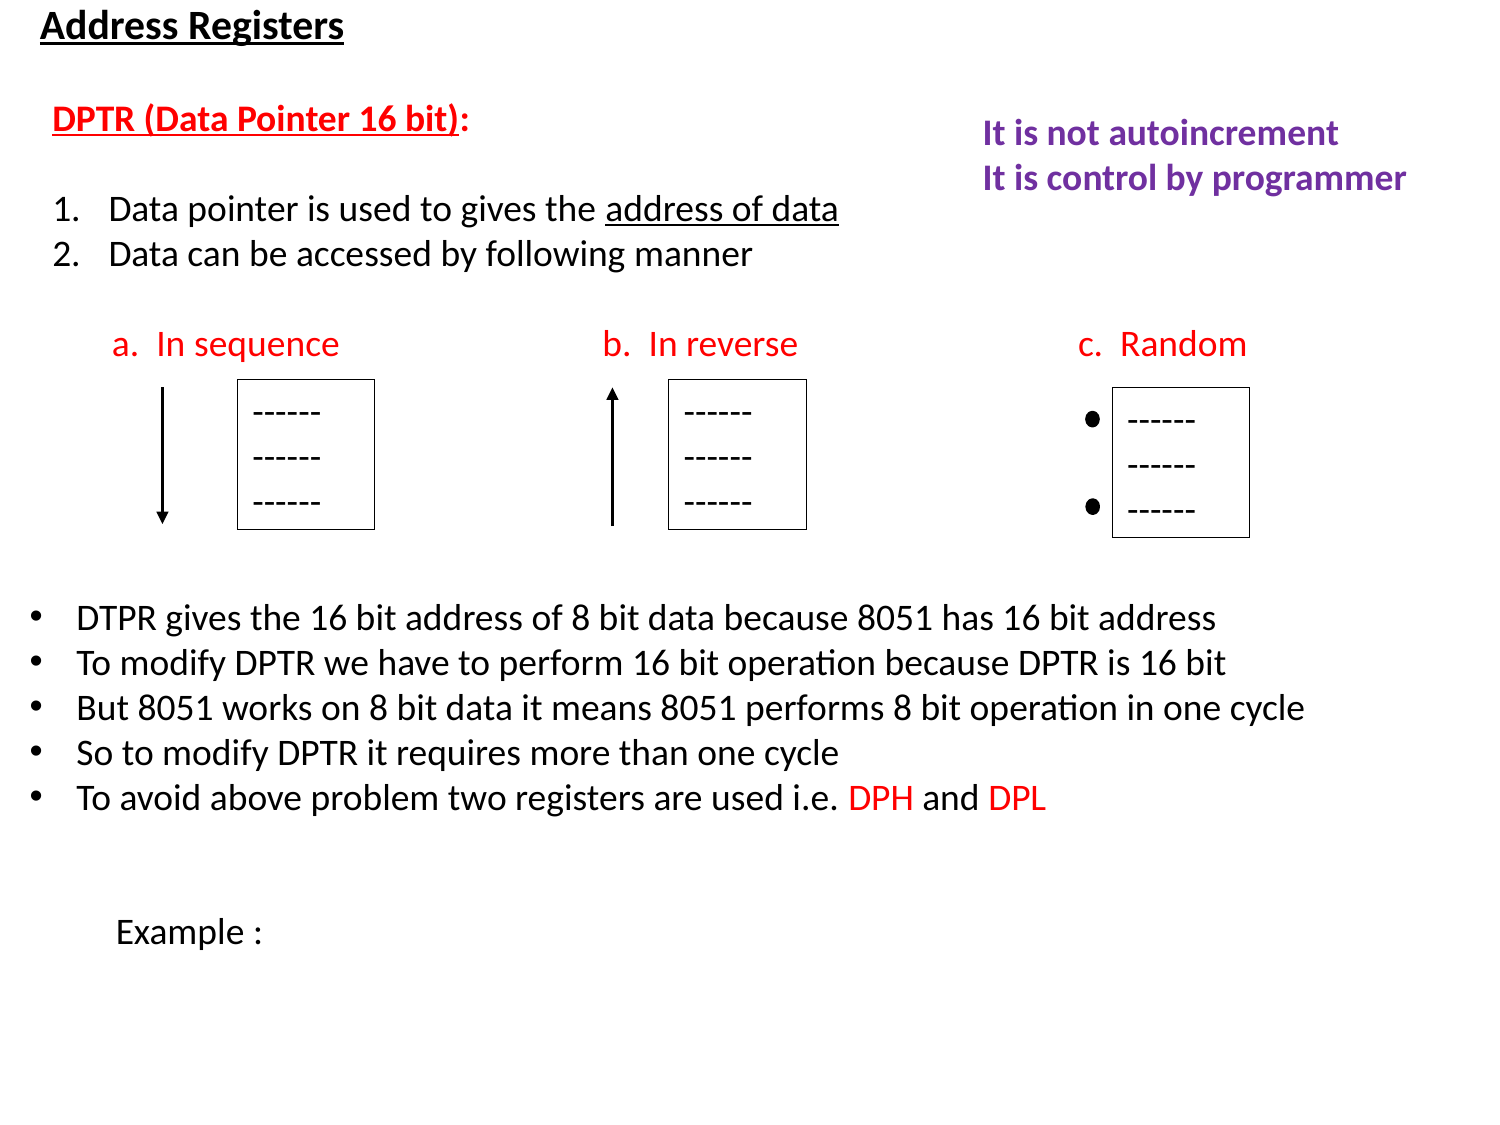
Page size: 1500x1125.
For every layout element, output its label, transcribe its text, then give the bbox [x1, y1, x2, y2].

text_box Example : [101, 899, 279, 960]
text_box It is not autoincrement It is control by programmer [967, 101, 1468, 431]
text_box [162, 379, 1251, 540]
text_box DPTR (Data Pointer 16 bit): Data pointer is used to gives the address of data Data can be accessed by following manner a. In sequence b. In reverse c. Random [37, 86, 1438, 552]
text_box DTPR gives the 16 bit address of 8 bit data because 8051 has 16 bit address To modify DPTR we have to perform 16 bit operation because DPTR is 16 bit But 8051 works on 8 bit data it means 8051 performs 8 bit operation in one cycle So to modify DPTR it requires more than one cycle To avoid above problem two registers are used i.e. DPH and DPL [14, 585, 1452, 826]
text_box Address Registers [24, 0, 419, 56]
